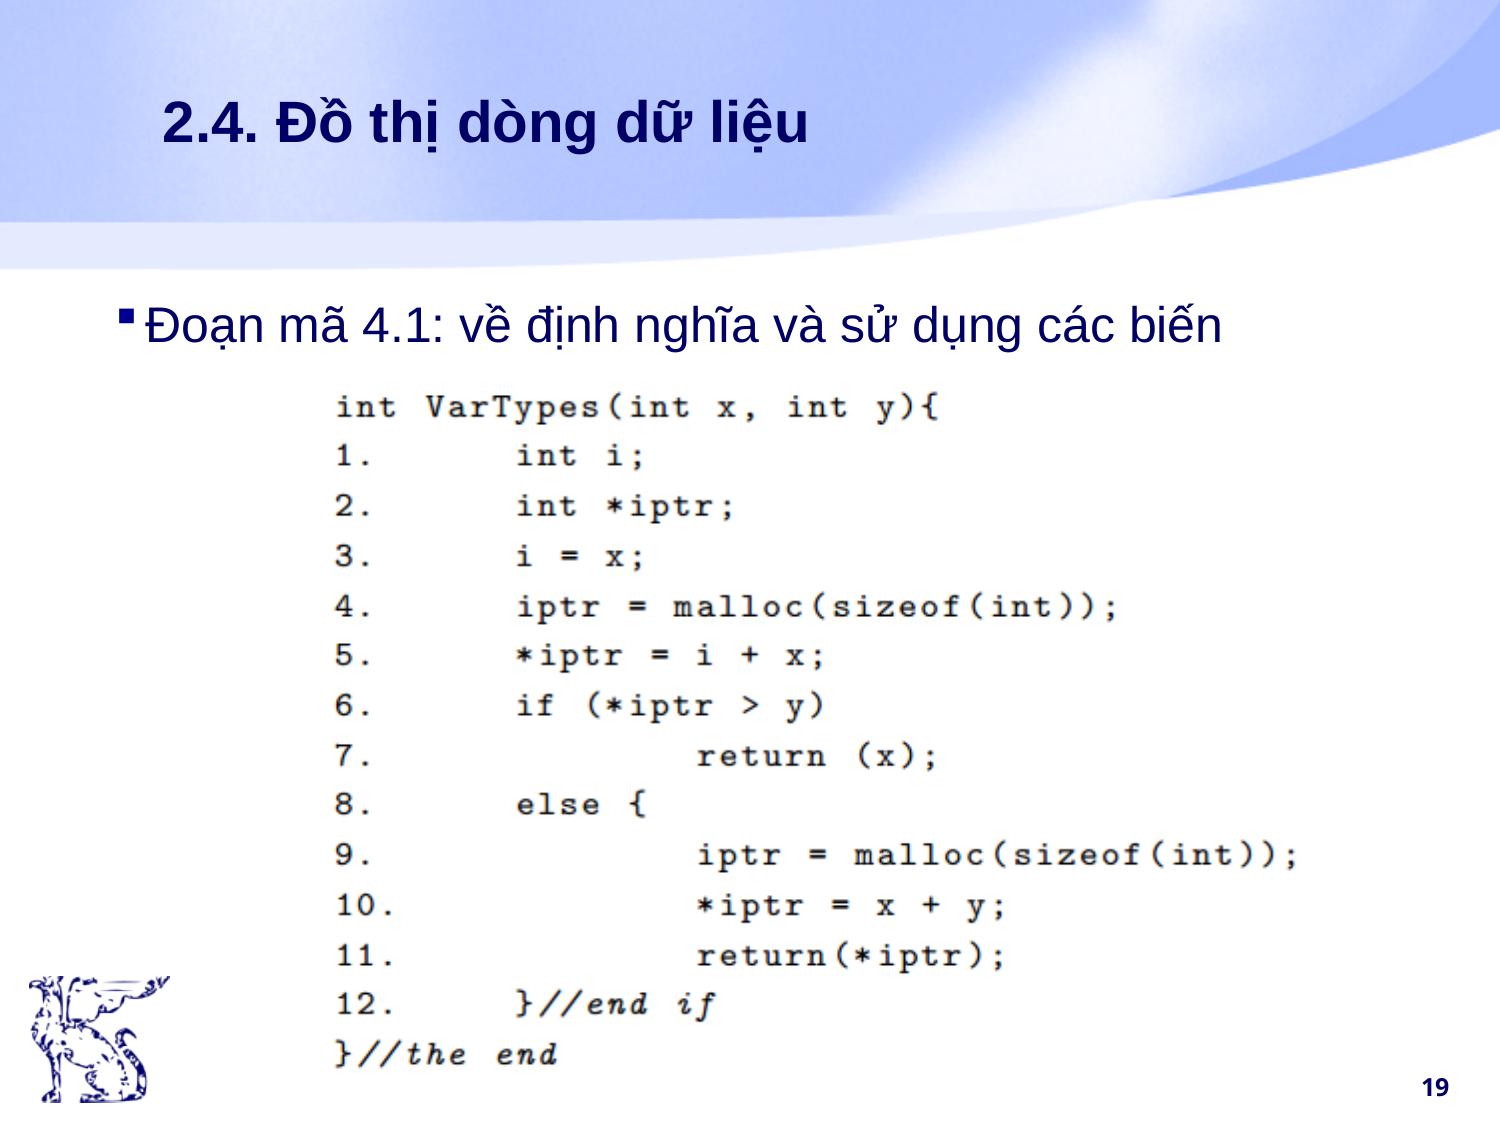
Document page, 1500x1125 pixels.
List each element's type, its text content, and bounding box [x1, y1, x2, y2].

title 2.4. Đồ thị dòng dữ liệu [147, 24, 1388, 213]
picture [309, 379, 1377, 1090]
list Đoạn mã 4.1: về định nghĩa và sử dụng các biến [100, 284, 1388, 1018]
picture [29, 976, 170, 1103]
picture [0, 0, 1500, 296]
slide_number 19 [1376, 1070, 1495, 1106]
